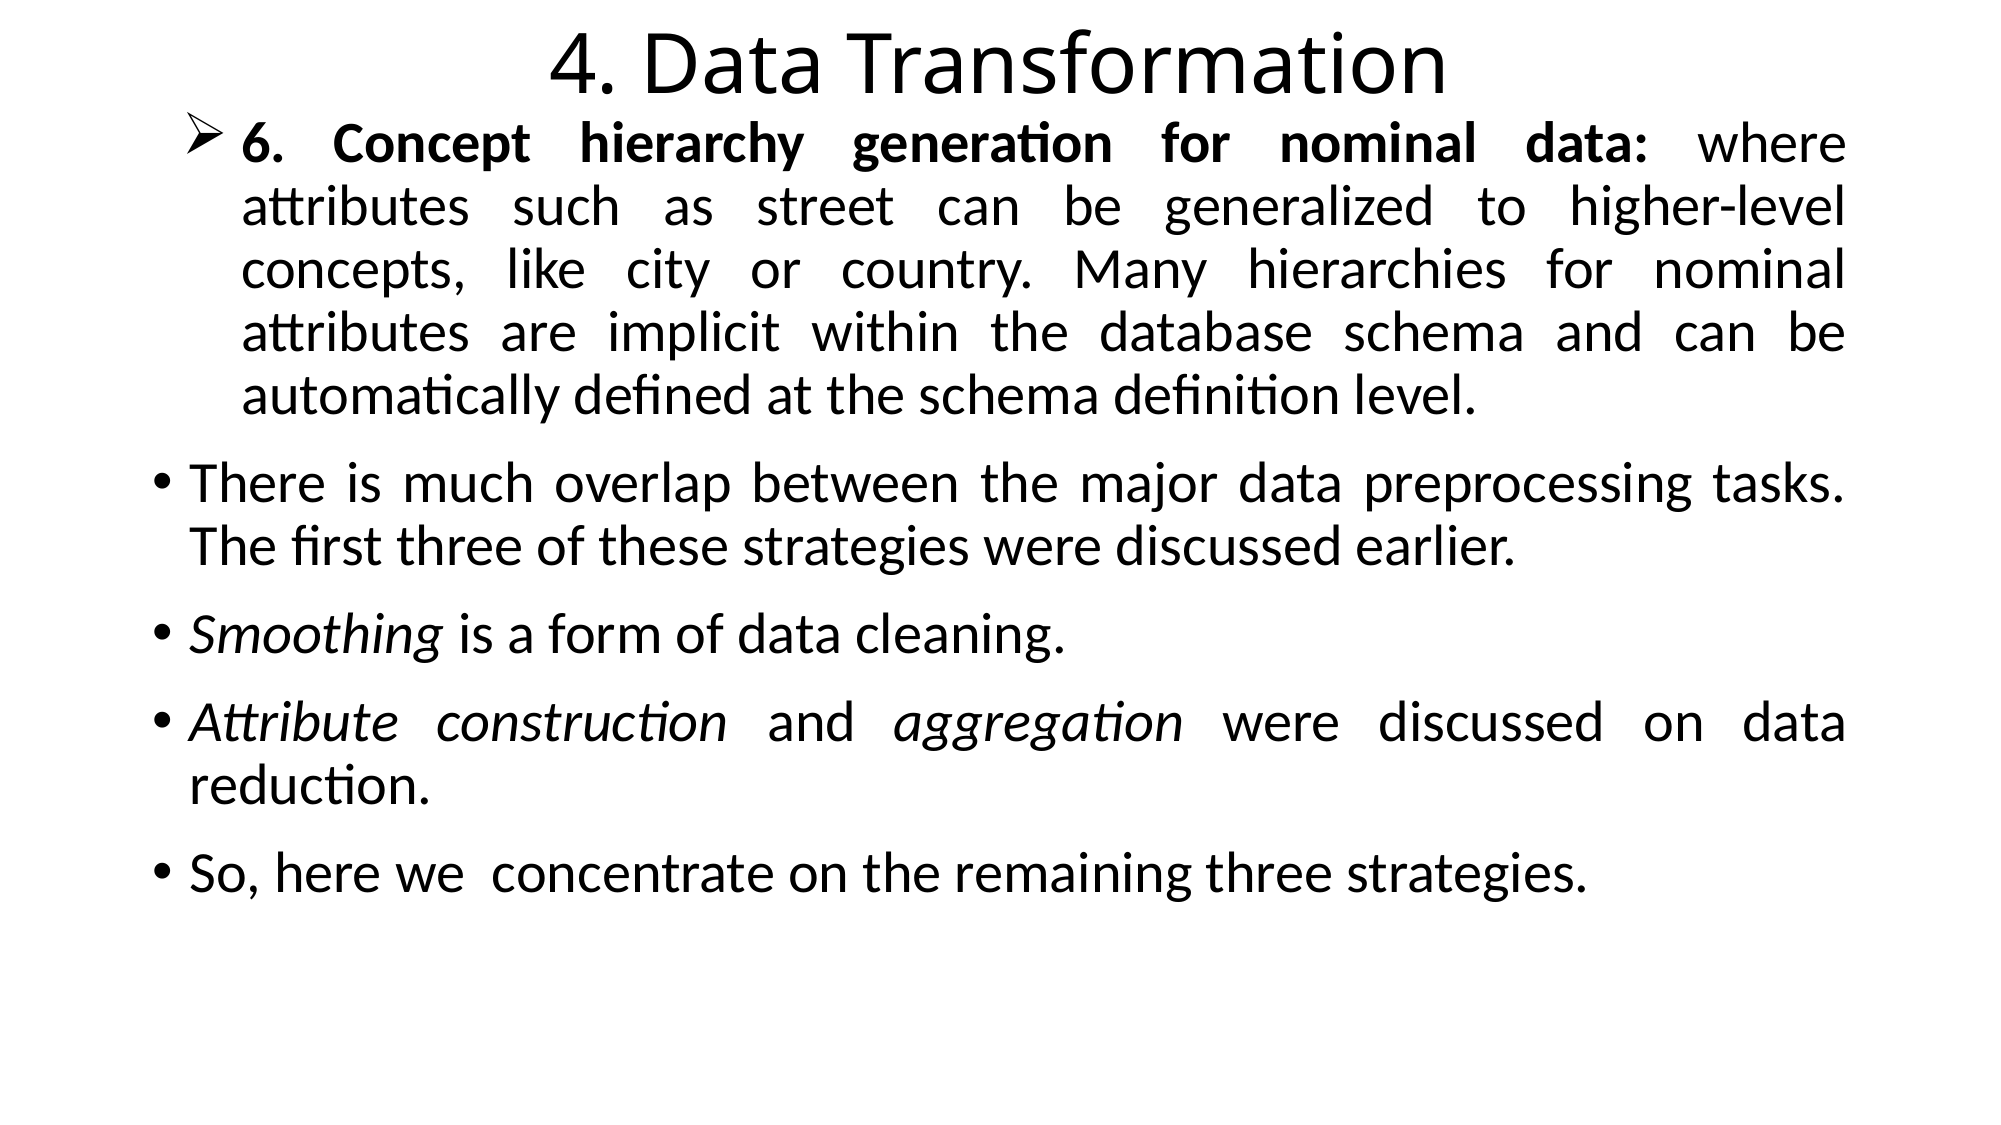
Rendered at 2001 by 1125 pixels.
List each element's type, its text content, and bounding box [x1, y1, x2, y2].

list 6. Concept hierarchy generation for nominal data: where attributes such as street can be generalized to higher-level concepts, like city or country. Many hierarchies for nominal attributes are implicit within the database schema and can be automatically defined at the schema definition level. There is much overlap between the major data preprocessing tasks. The first three of these strategies were discussed earlier. Smoothing is a form of data cleaning. Attribute construction and aggregation were discussed on data reduction. So, here we concentrate on the remaining three strategies. [137, 104, 1863, 1086]
title 4. Data Transformation [0, 5, 2000, 128]
